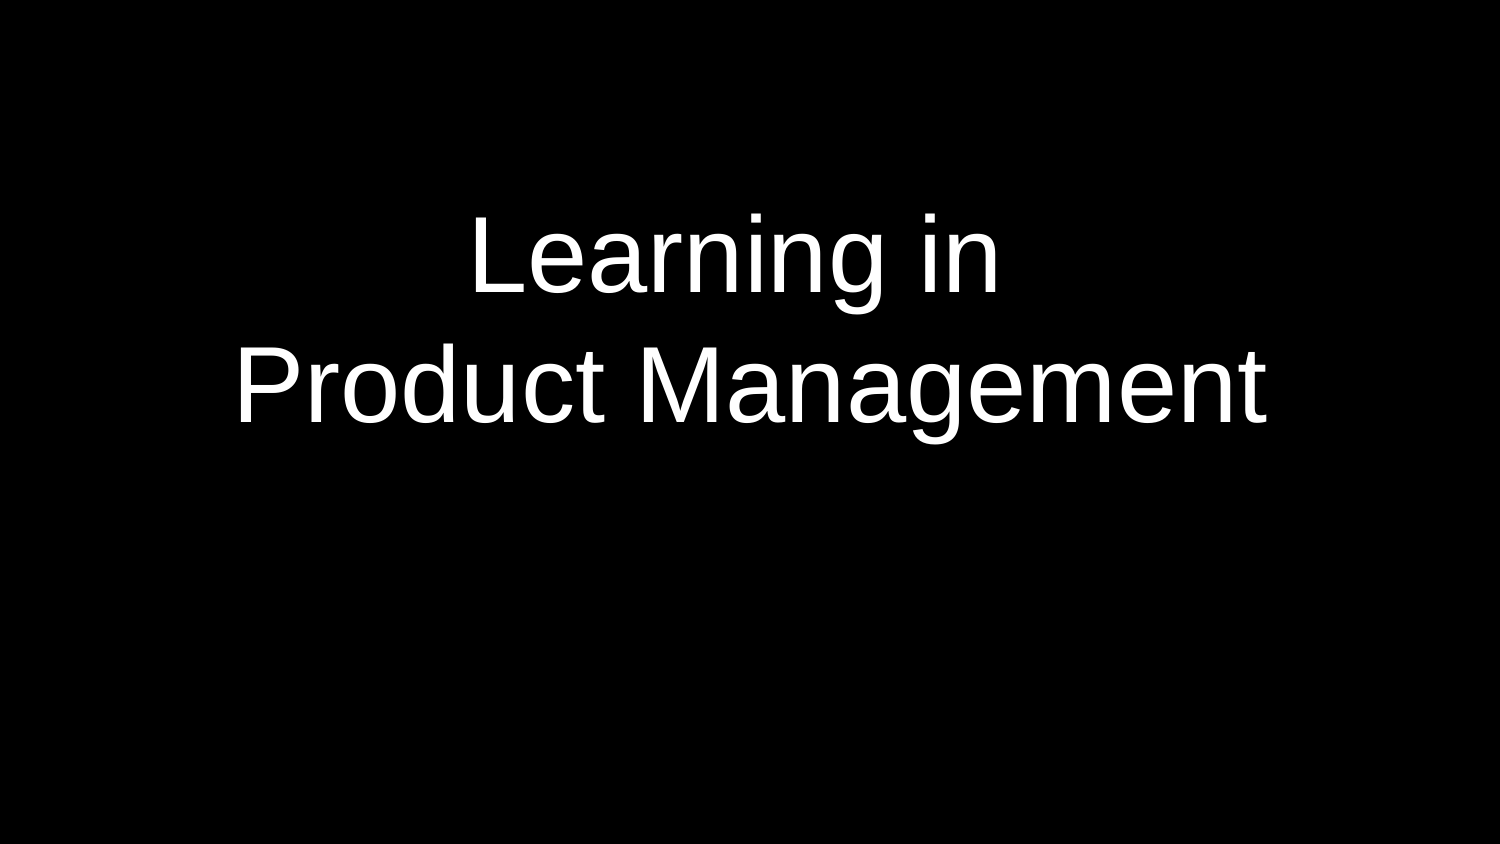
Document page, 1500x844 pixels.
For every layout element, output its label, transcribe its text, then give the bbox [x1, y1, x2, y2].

title Learning in Product Management [51, 122, 1449, 459]
